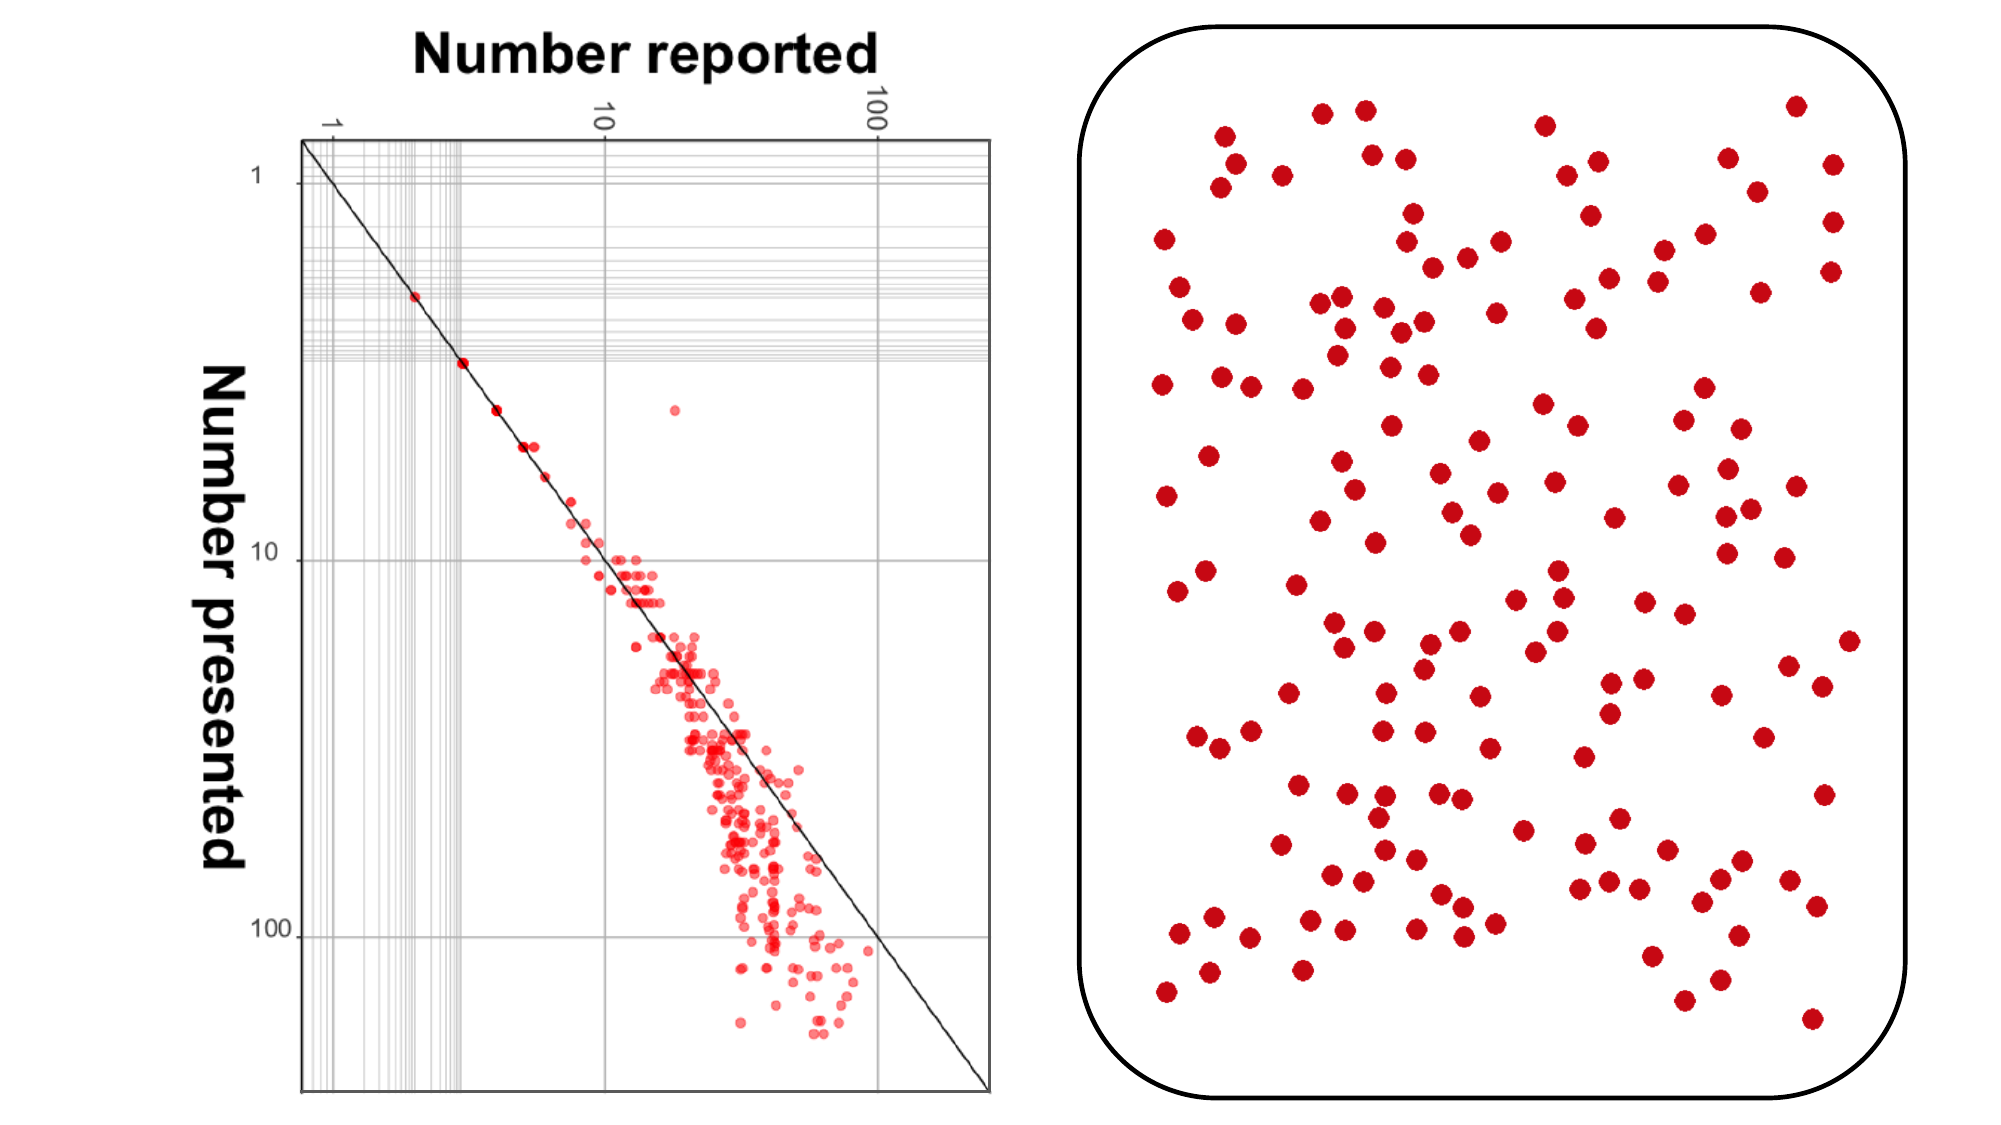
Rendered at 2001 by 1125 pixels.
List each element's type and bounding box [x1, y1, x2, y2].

picture [1122, 76, 1870, 149]
text_box [1000, 149, 2000, 976]
picture [1122, 976, 1870, 1046]
text_box [189, 22, 1000, 1103]
